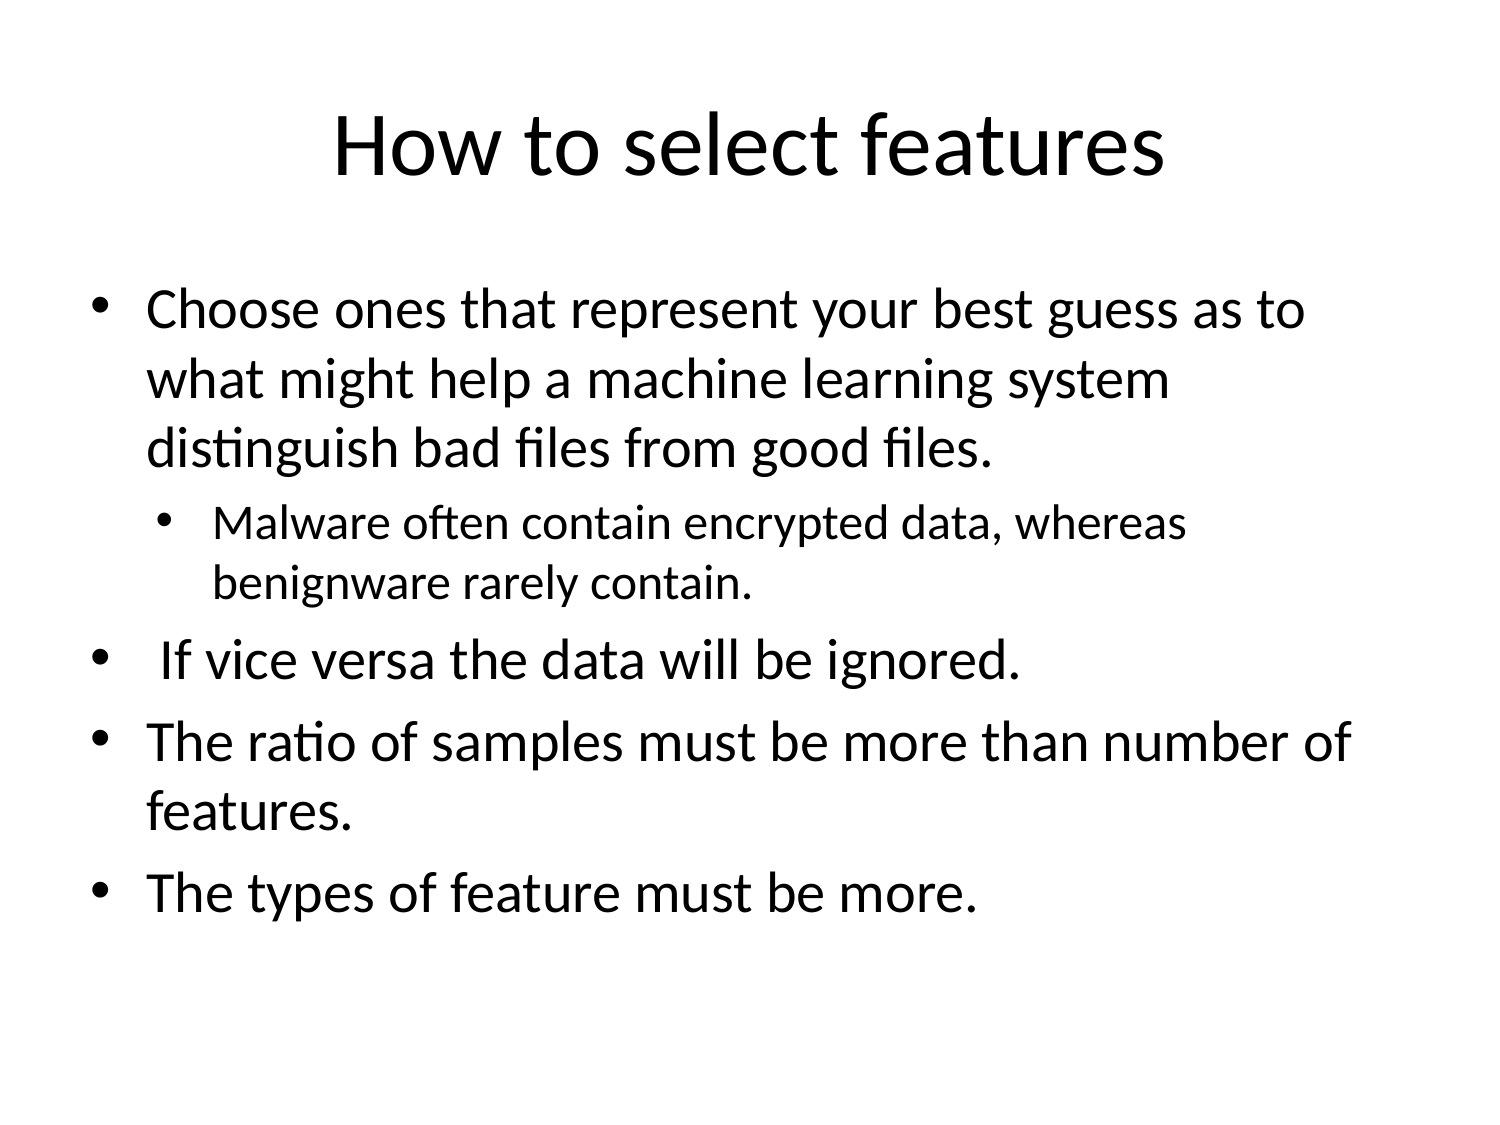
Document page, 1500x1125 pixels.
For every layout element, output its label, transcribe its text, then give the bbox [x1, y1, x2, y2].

title How to select features [75, 45, 1425, 233]
list Choose ones that represent your best guess as to what might help a machine learning system distinguish bad files from good files. Malware often contain encrypted data, whereas benignware rarely contain. If vice versa the data will be ignored. The ratio of samples must be more than number of features. The types of feature must be more. [75, 262, 1425, 1005]
